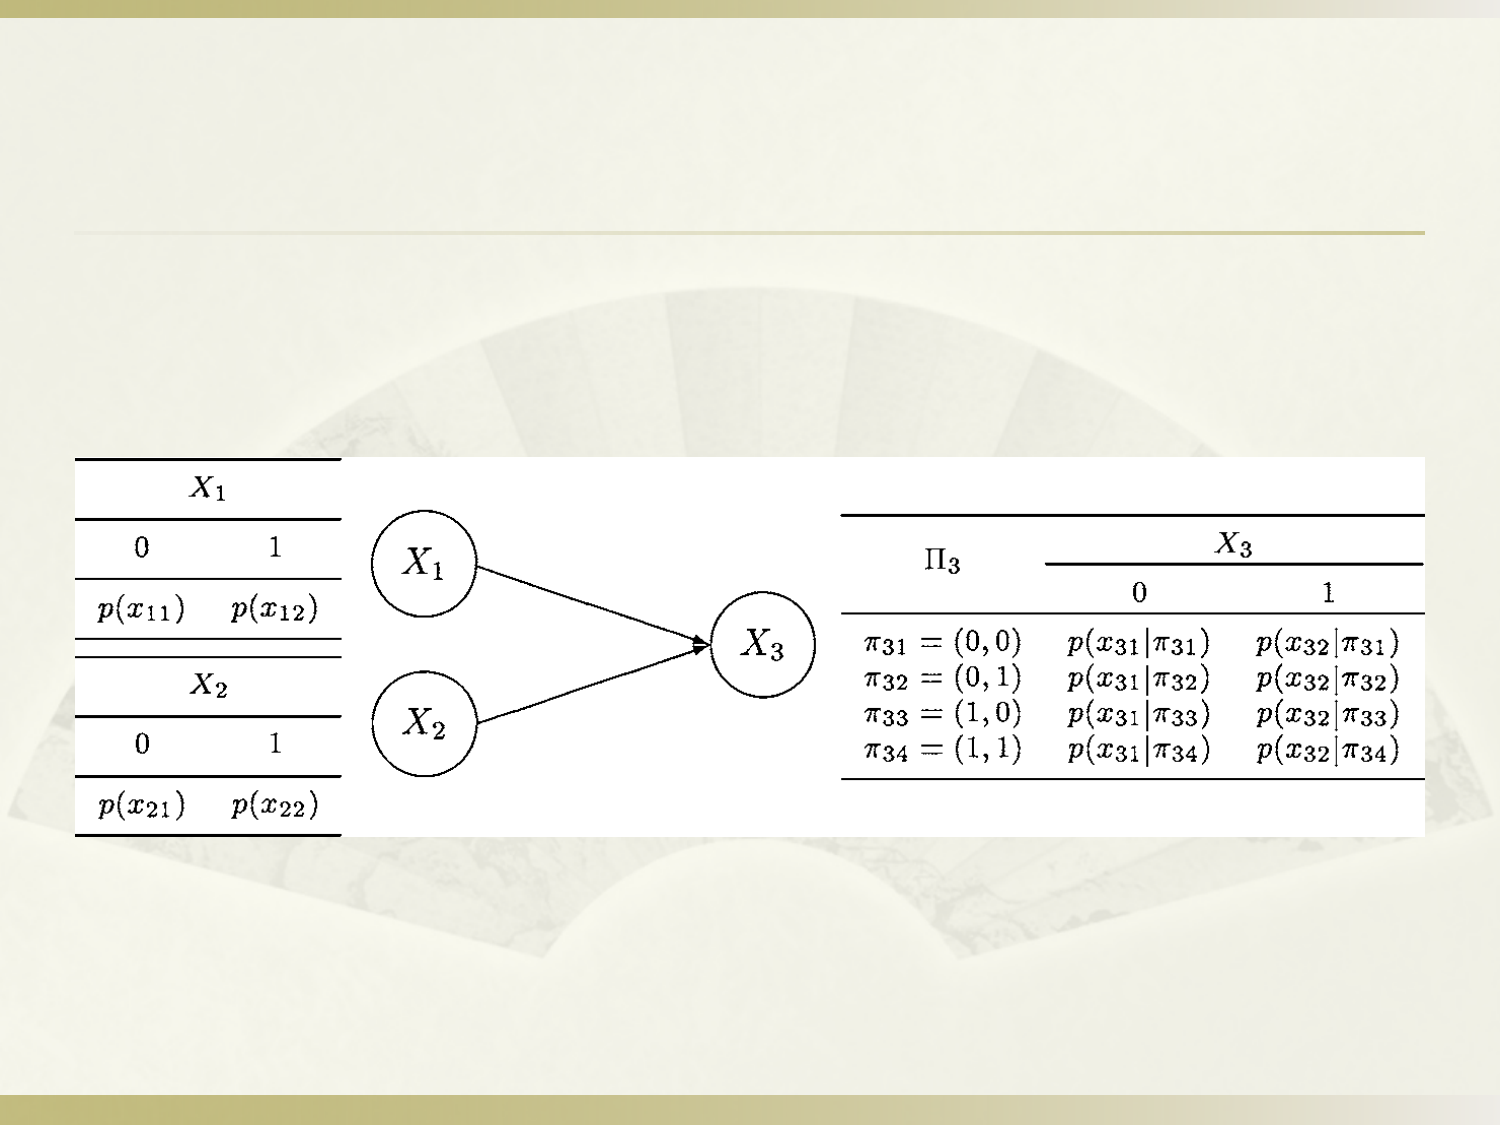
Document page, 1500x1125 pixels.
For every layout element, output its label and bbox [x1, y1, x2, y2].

list [74, 456, 1426, 837]
